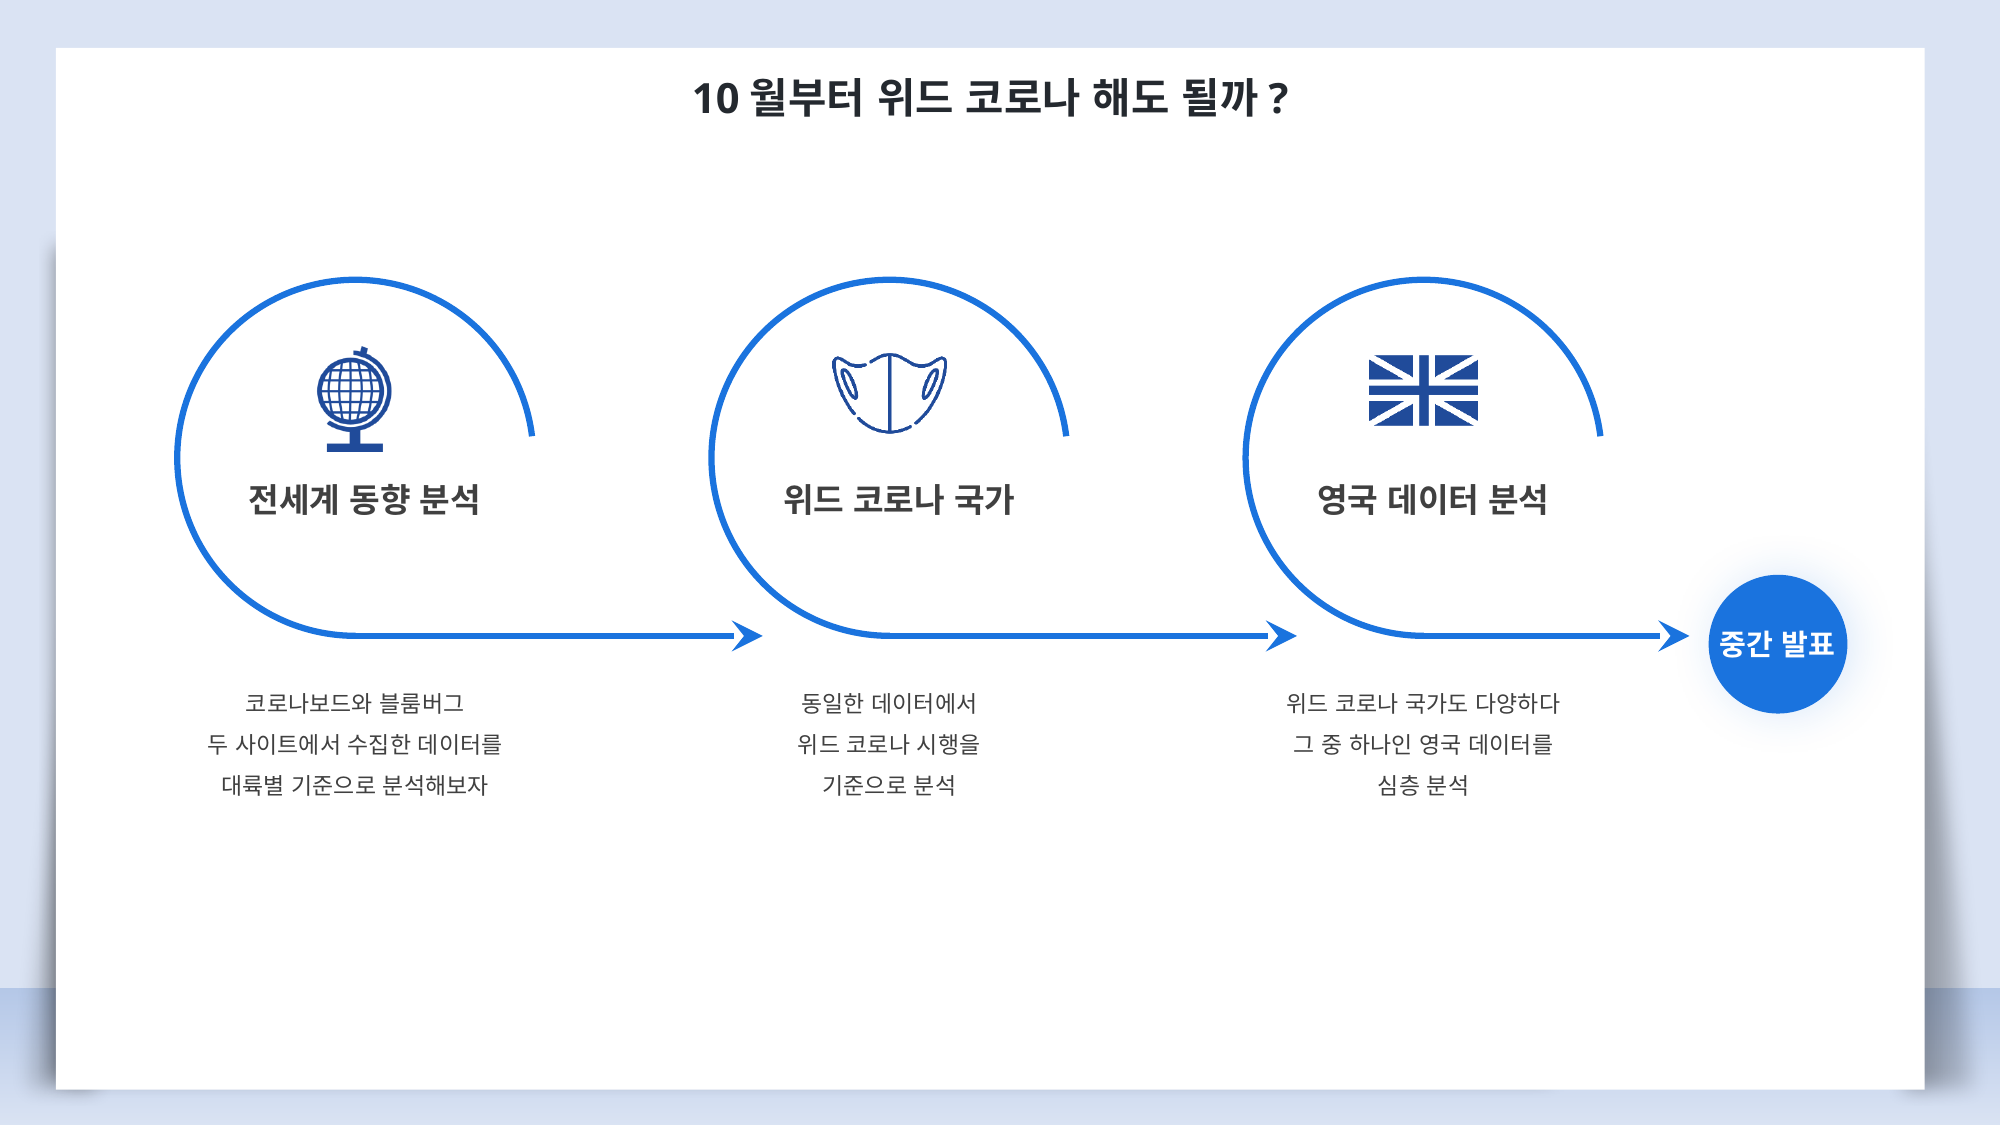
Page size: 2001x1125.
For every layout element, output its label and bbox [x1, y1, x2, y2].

picture [301, 346, 407, 452]
picture [832, 336, 947, 450]
text_box [0, 0, 2000, 1125]
picture [1369, 336, 1478, 444]
